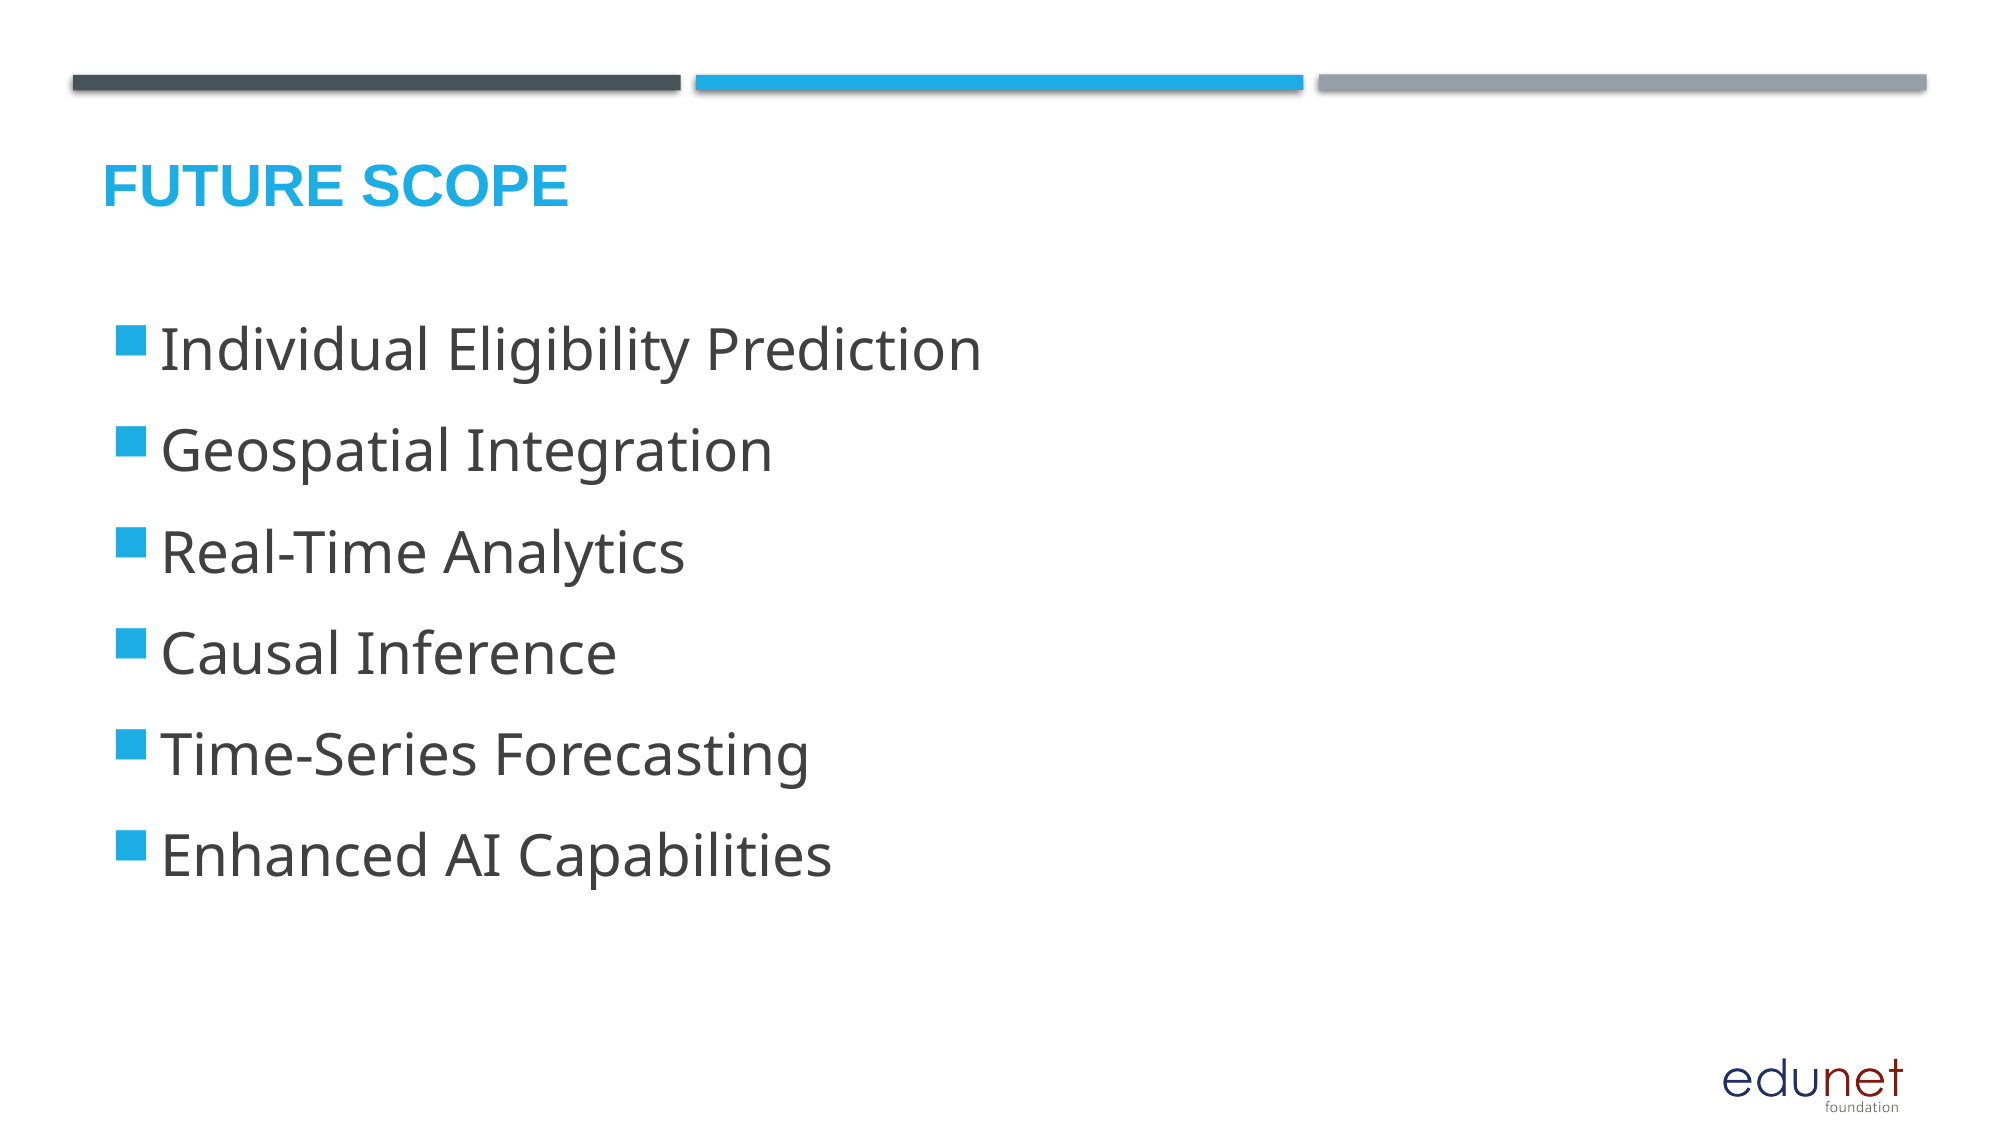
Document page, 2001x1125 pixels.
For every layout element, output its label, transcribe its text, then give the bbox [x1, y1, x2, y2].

picture [1719, 1056, 1905, 1116]
list Individual Eligibility Prediction Geospatial Integration Real-Time Analytics Causal Inference Time-Series Forecasting Enhanced AI Capabilities [95, 213, 1905, 981]
text_box Future scope [87, 138, 1898, 226]
